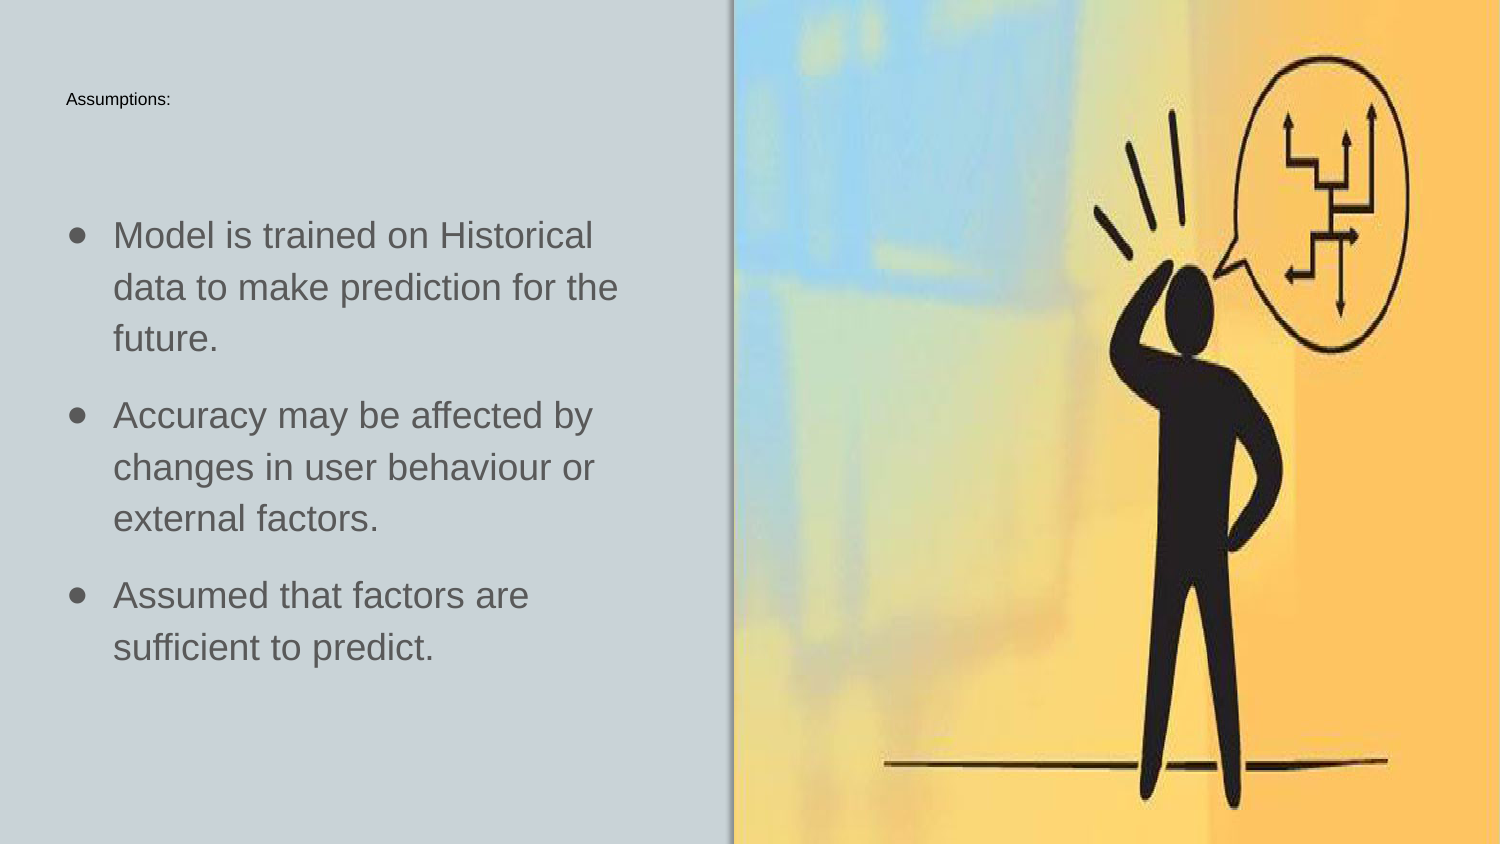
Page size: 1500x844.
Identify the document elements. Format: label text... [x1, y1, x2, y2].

picture [734, 0, 1500, 844]
title Assumptions: [51, 72, 726, 167]
list Model is trained on Historical data to make prediction for the future. Accuracy may be affected by changes in user behaviour or external factors. Assumed that factors are sufficient to predict. [51, 189, 642, 771]
